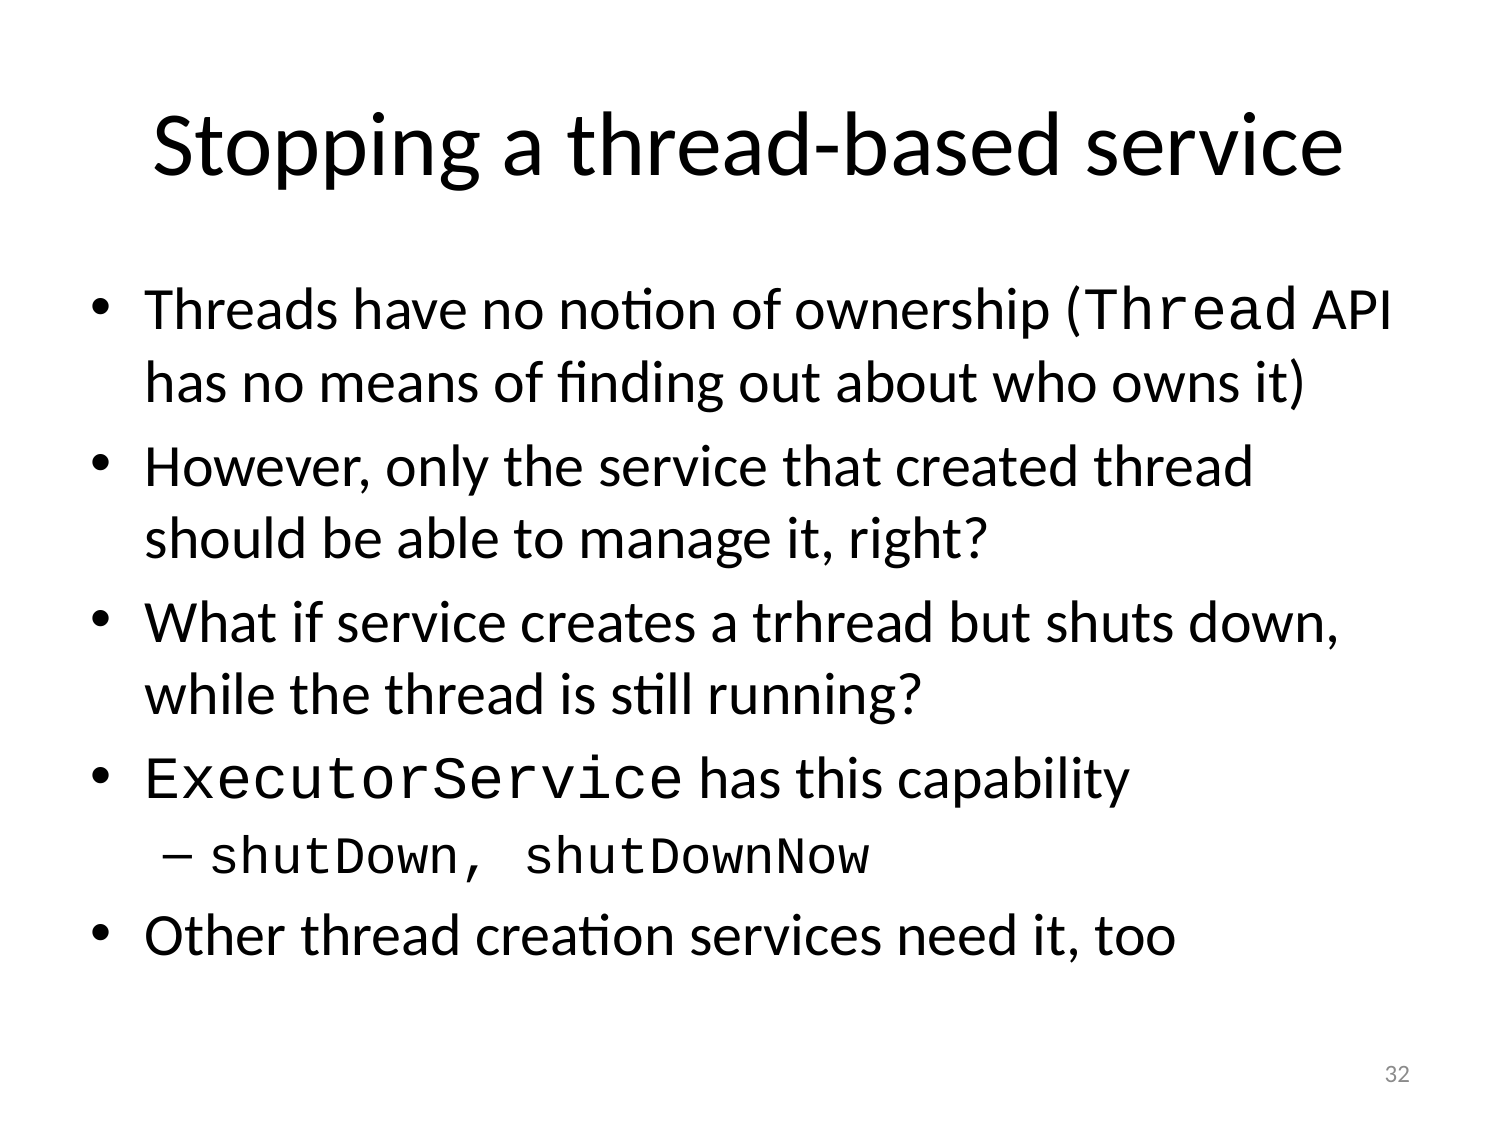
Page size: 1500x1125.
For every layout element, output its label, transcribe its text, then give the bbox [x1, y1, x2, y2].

list Threads have no notion of ownership (Thread API has no means of finding out about who owns it) However, only the service that created thread should be able to manage it, right? What if service creates a trhread but shuts down, while the thread is still running? ExecutorService has this capability shutDown, shutDownNow Other thread creation services need it, too [75, 262, 1425, 1005]
slide_number 32 [1074, 1042, 1425, 1103]
title Stopping a thread-based service [75, 45, 1425, 233]
